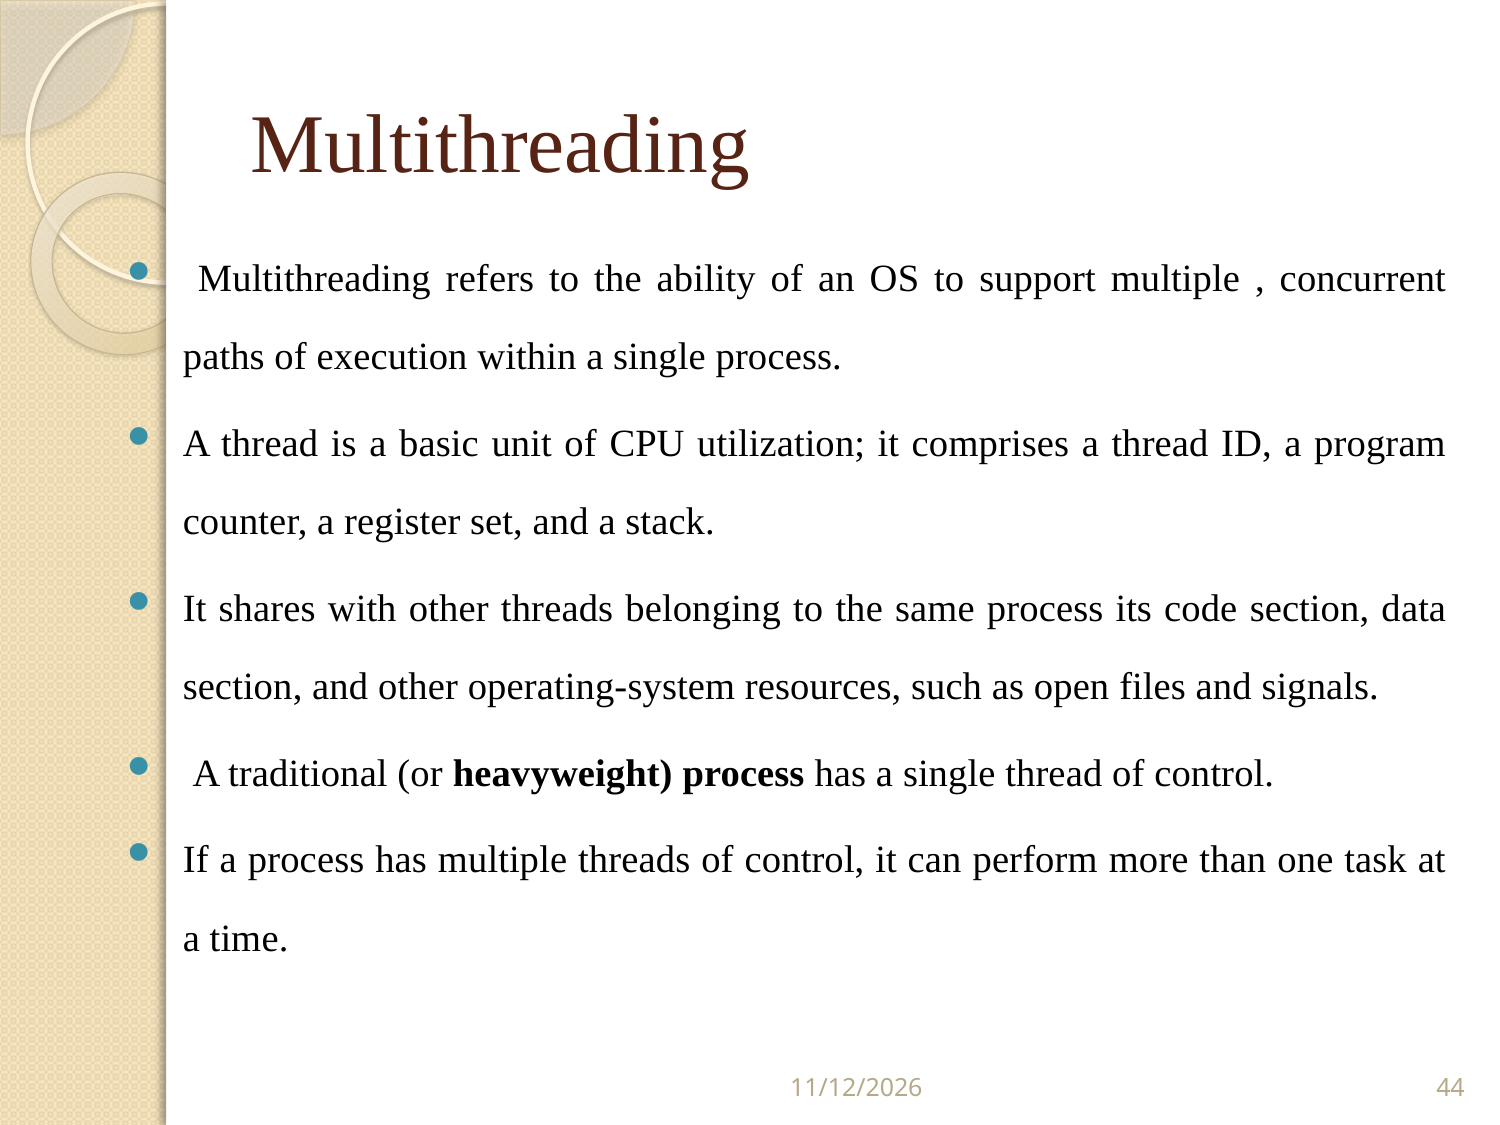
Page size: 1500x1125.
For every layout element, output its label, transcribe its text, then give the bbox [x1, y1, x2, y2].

slide_number 44 [1413, 1034, 1488, 1113]
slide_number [587, 1034, 938, 1113]
title Multithreading [235, 45, 1466, 233]
list Multithreading refers to the ability of an OS to support multiple , concurrent paths of execution within a single process. A thread is a basic unit of CPU utilization; it comprises a thread ID, a program counter, a register set, and a stack. It shares with other threads belonging to the same process its code section, data section, and other operating-system resources, such as open files and signals. A traditional (or heavyweight) process has a single thread of control. If a process has multiple threads of control, it can perform more than one task at a time. [112, 212, 1463, 1031]
